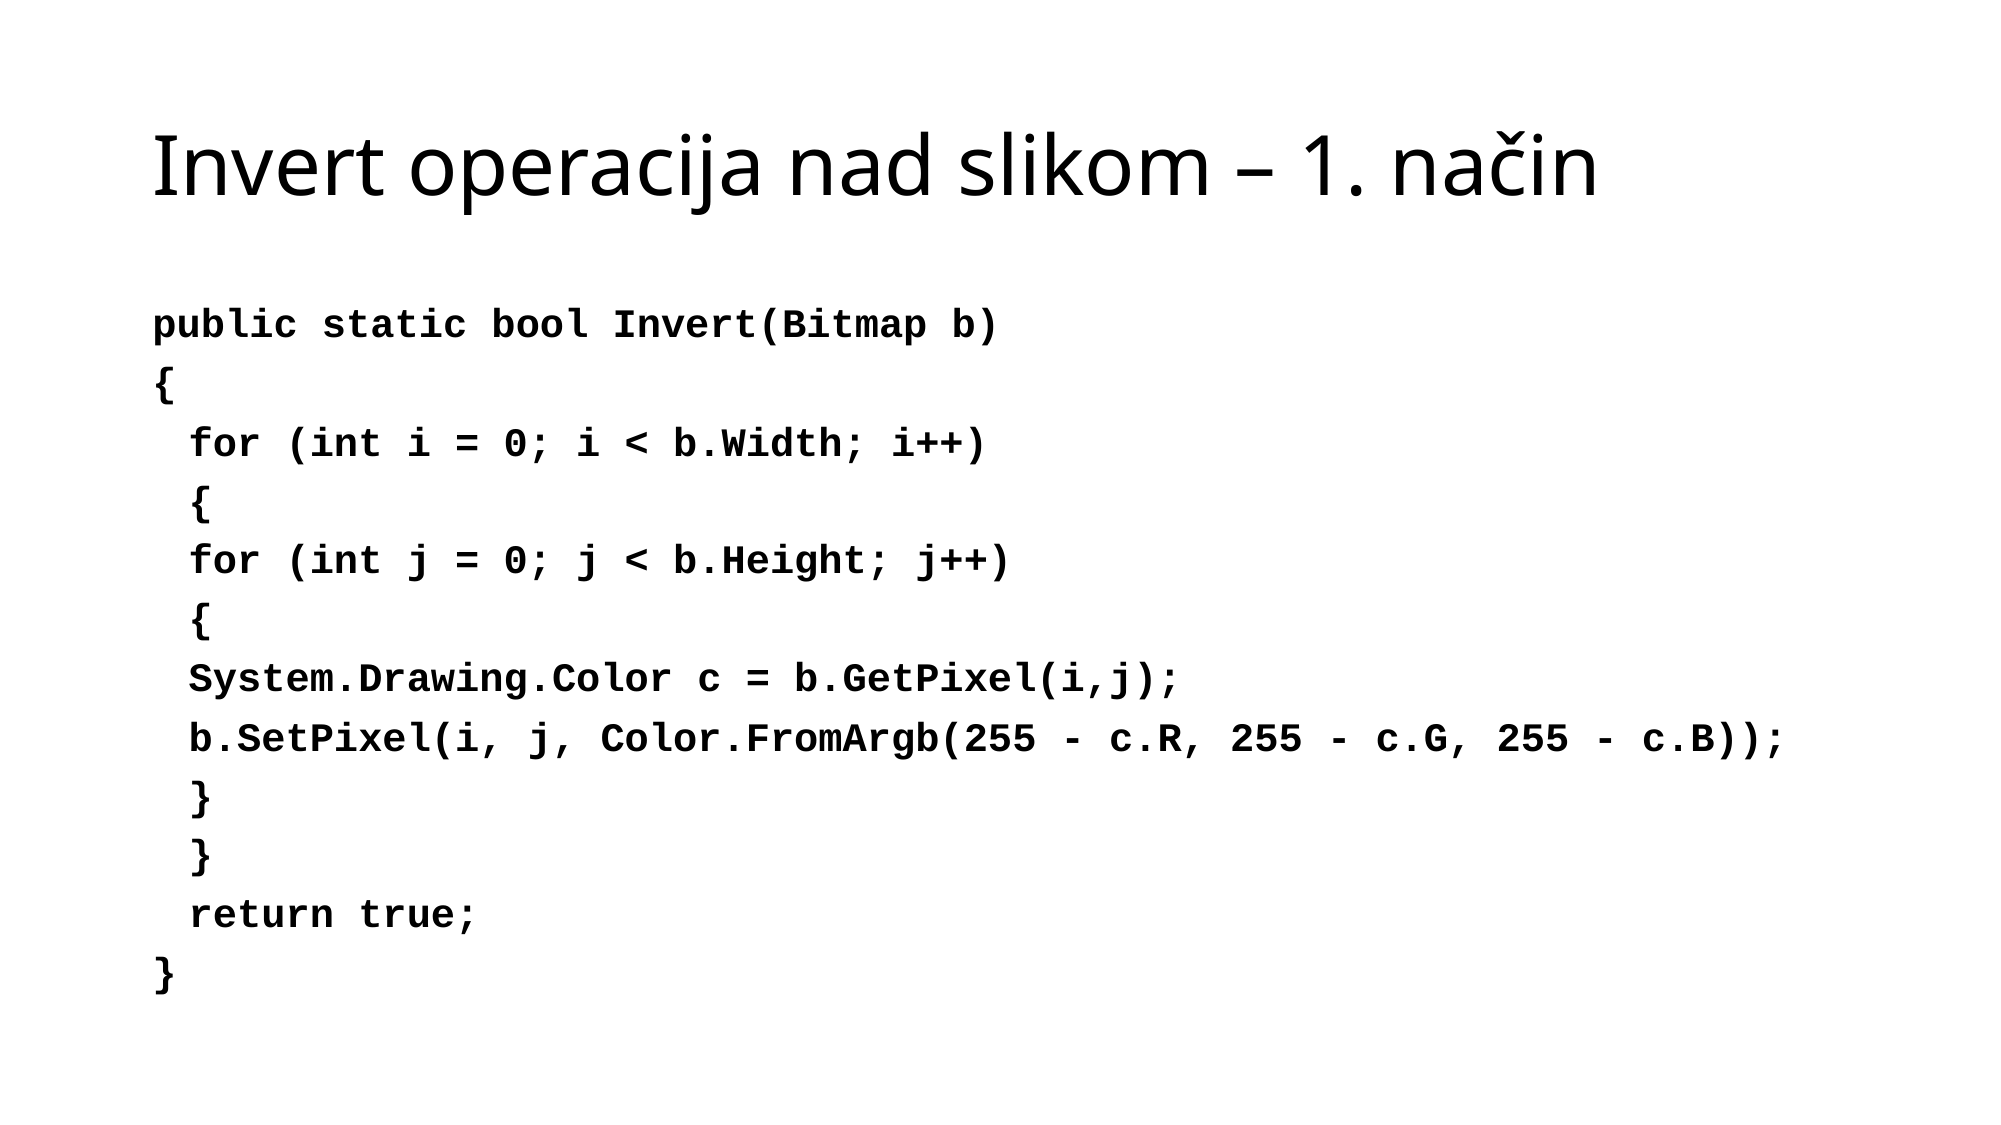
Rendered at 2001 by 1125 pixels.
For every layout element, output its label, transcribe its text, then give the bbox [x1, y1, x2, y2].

list public static bool Invert(Bitmap b) { for (int i = 0; i < b.Width; i++) { for (int j = 0; j < b.Height; j++) { System.Drawing.Color c = b.GetPixel(i,j); b.SetPixel(i, j, Color.FromArgb(255 - c.R, 255 - c.G, 255 - c.B)); } } return true; } [137, 299, 1863, 1014]
title Invert operacija nad slikom – 1. način [137, 59, 1863, 278]
